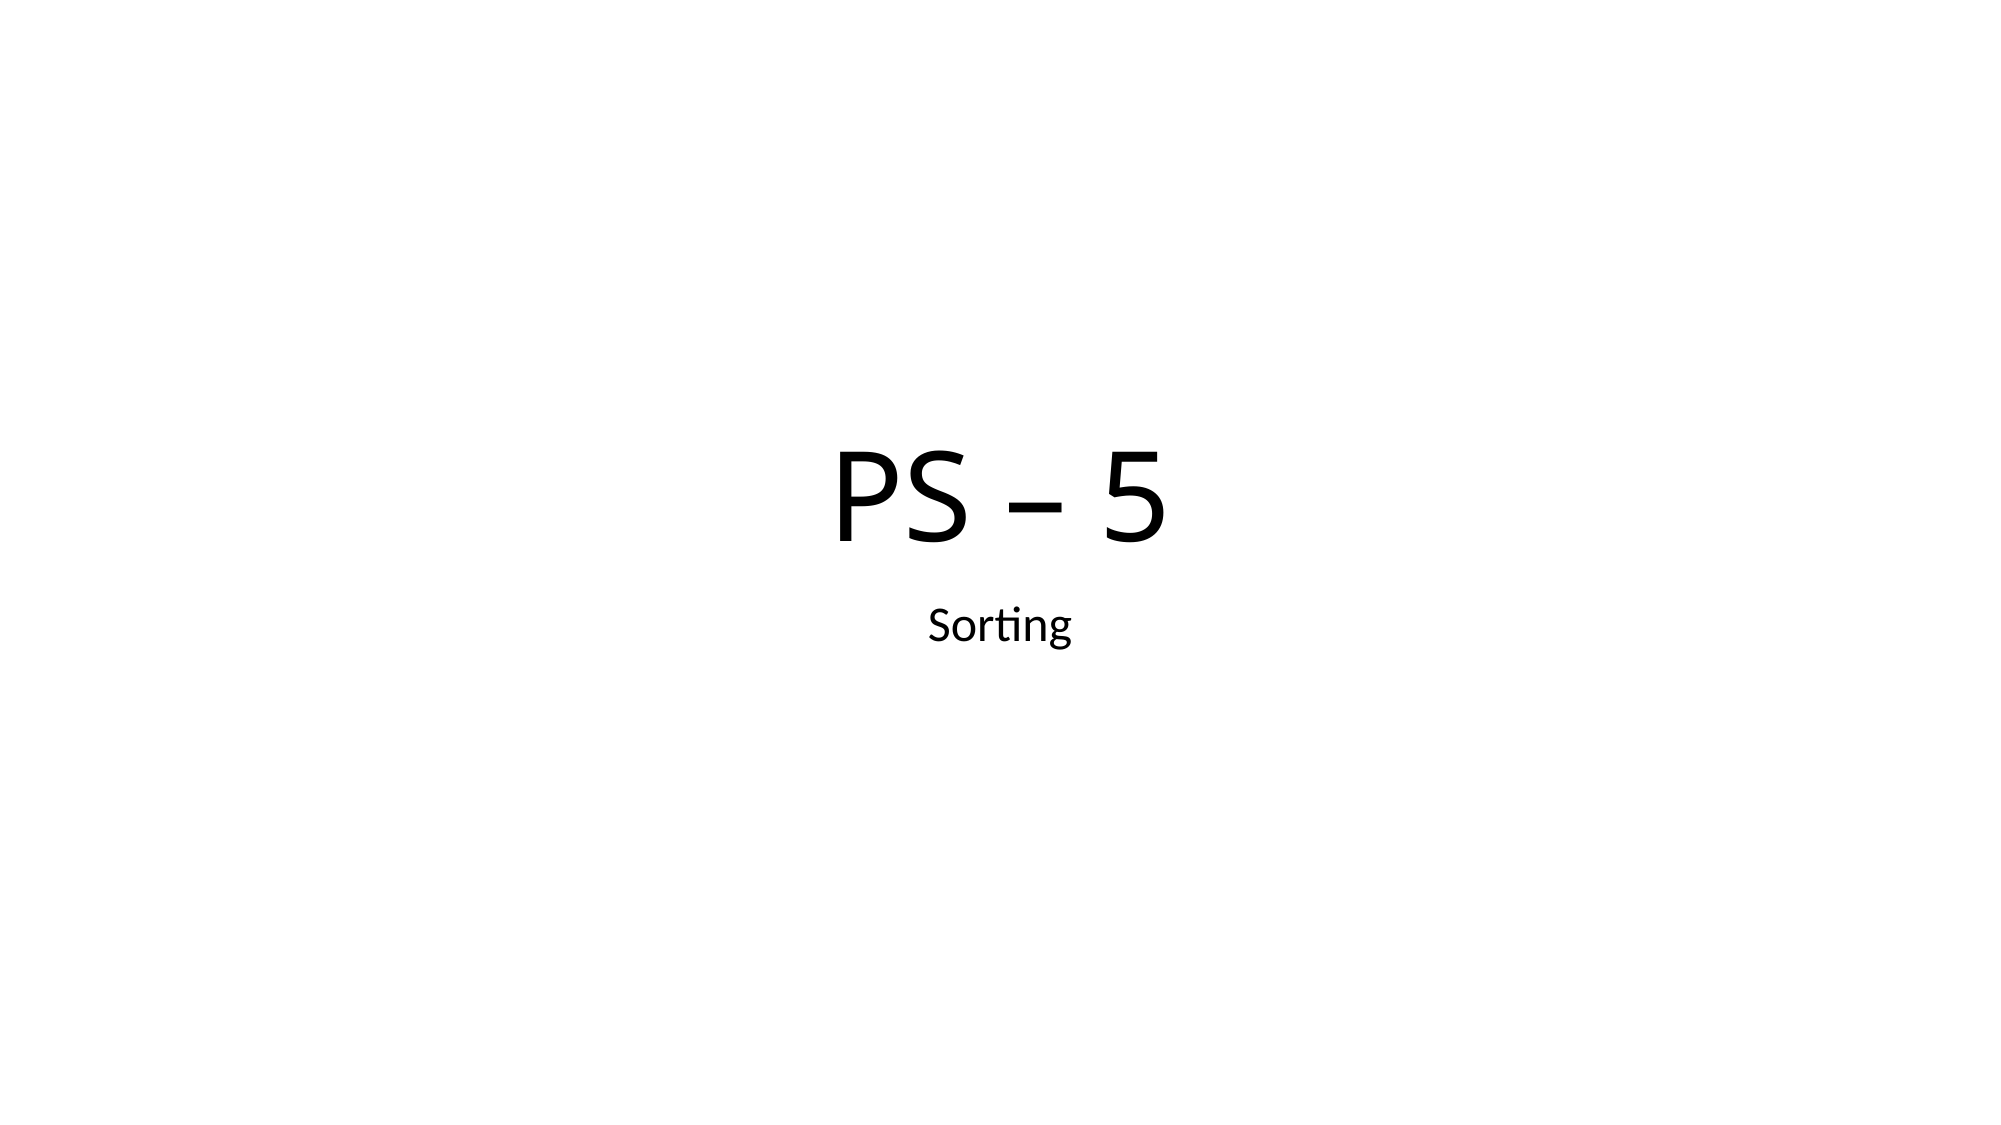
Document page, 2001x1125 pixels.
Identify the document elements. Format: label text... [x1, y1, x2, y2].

title PS – 5 [249, 184, 1750, 576]
subtitle Sorting [249, 590, 1750, 863]
